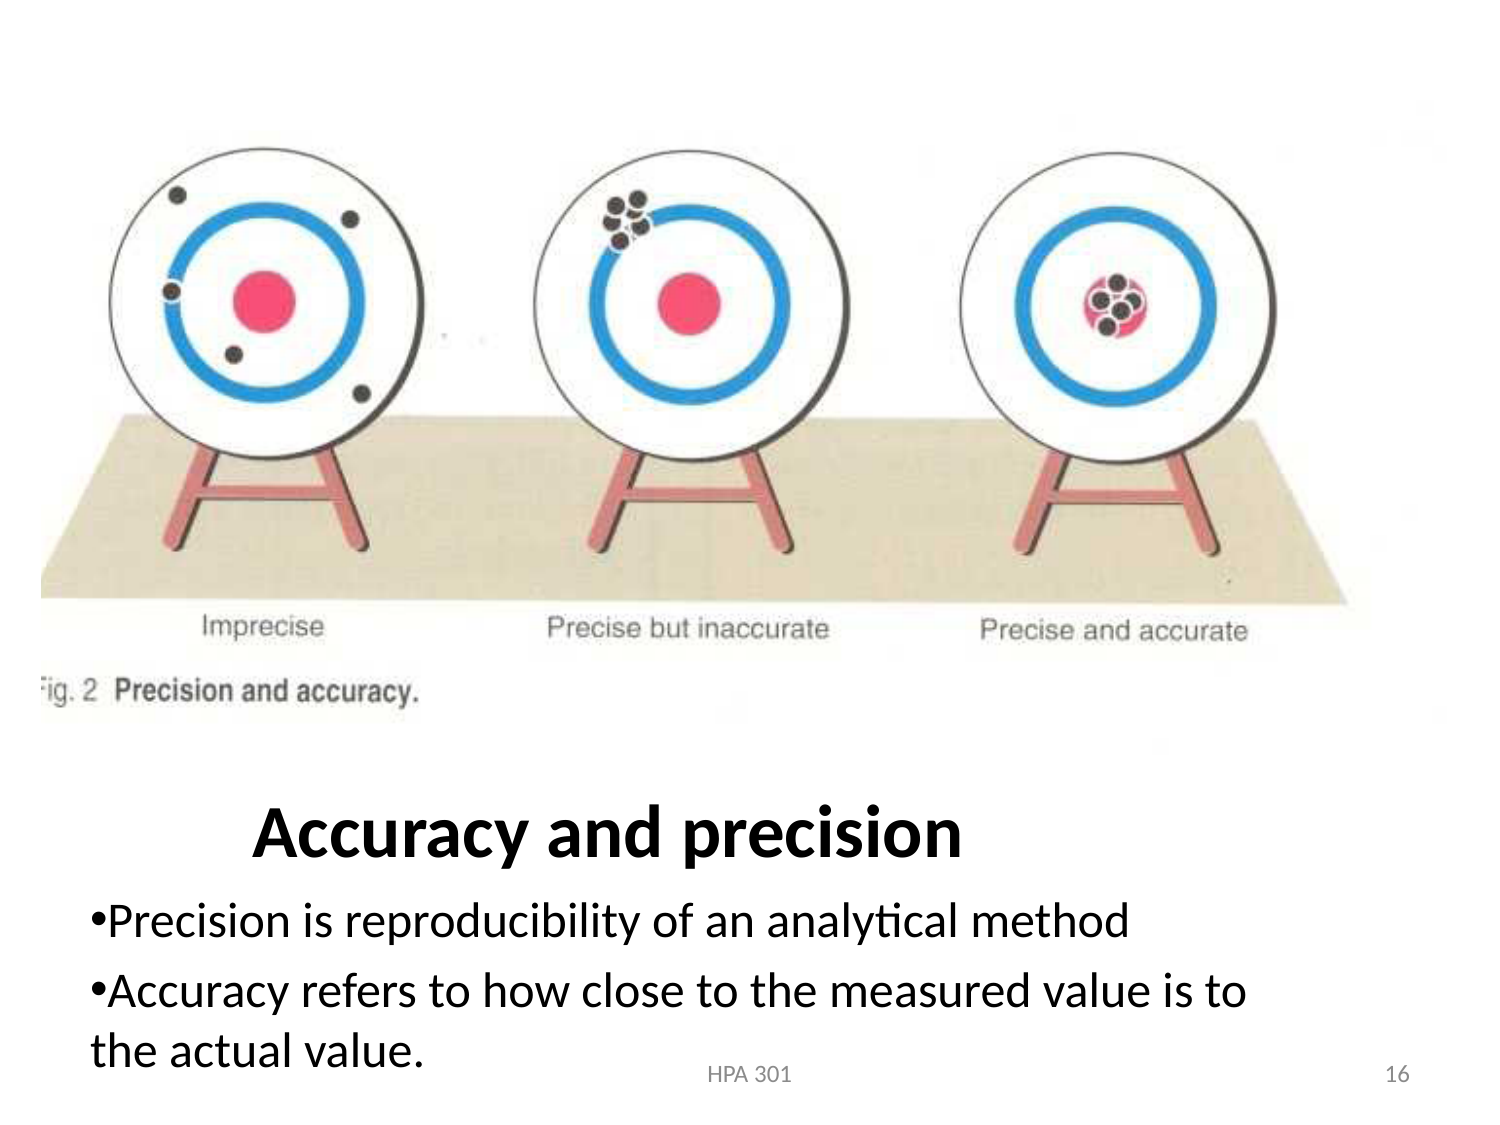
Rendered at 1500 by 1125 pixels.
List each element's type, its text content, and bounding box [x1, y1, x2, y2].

list Precision is reproducibility of an analytical method Accuracy refers to how close to the measured value is to the actual value. [75, 880, 1313, 1075]
footer HPA 301 [512, 1042, 988, 1103]
picture [41, 100, 1447, 776]
title Accuracy and precision [237, 785, 1194, 880]
slide_number 16 [1074, 1042, 1425, 1103]
